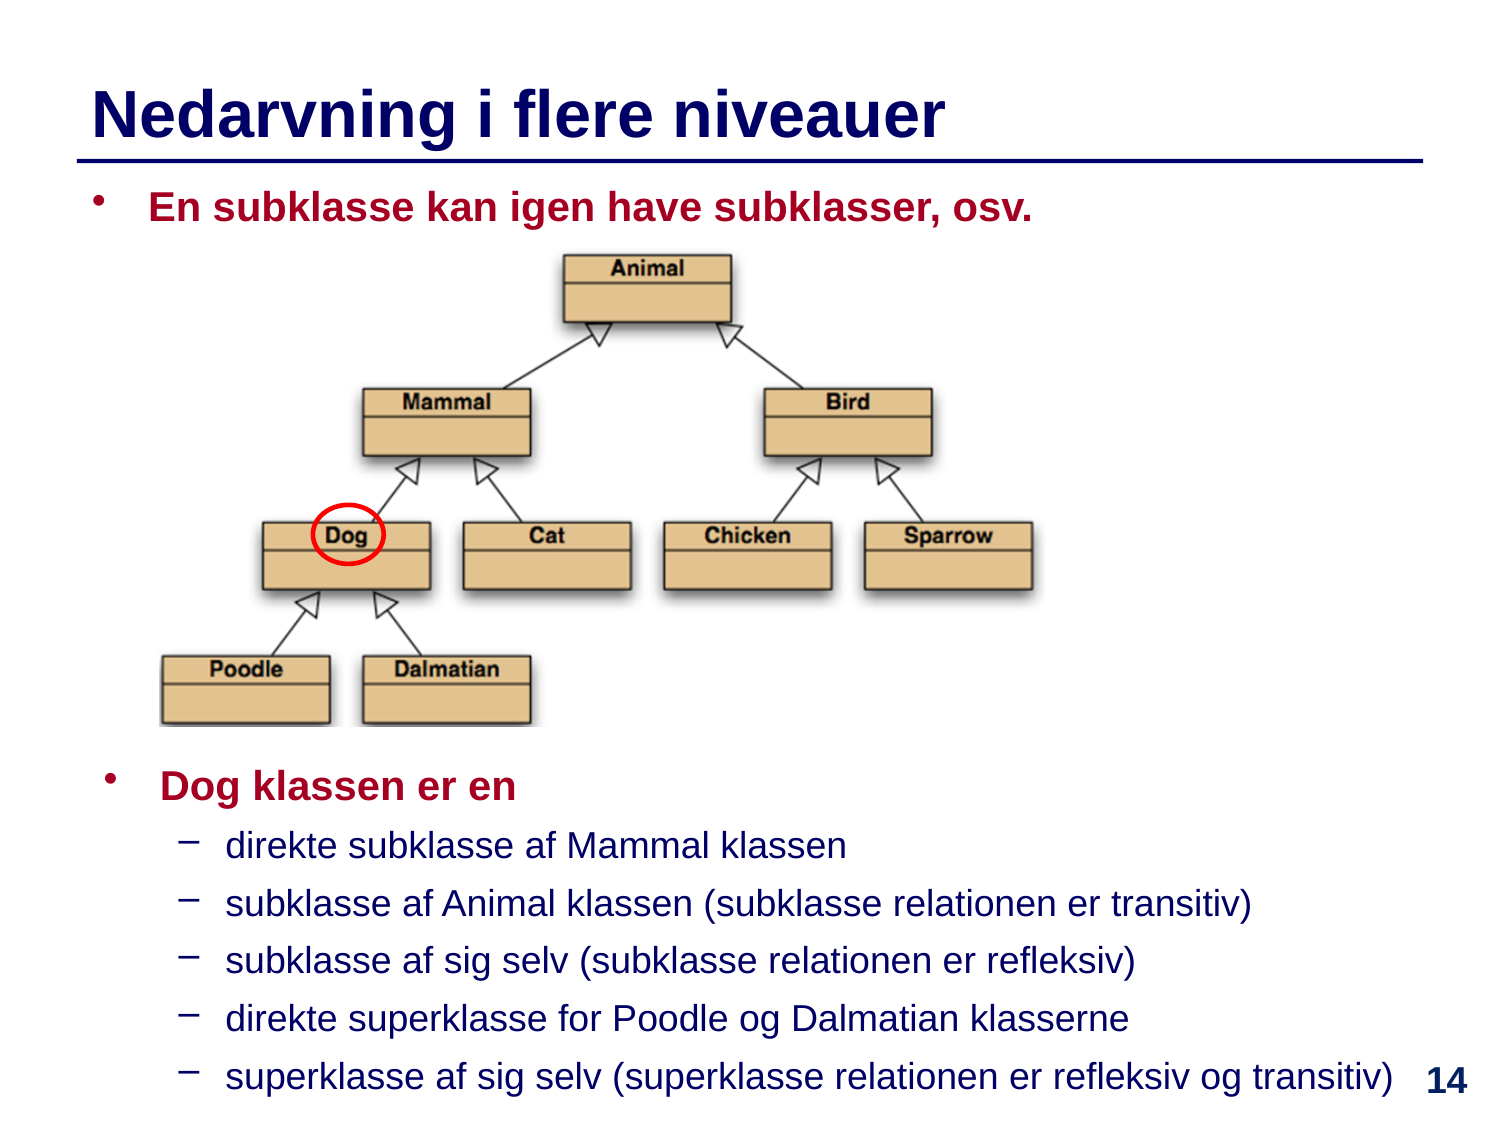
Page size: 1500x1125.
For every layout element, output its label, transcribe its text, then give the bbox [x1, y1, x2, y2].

slide_number 14 [1423, 1049, 1500, 1125]
picture [159, 243, 1046, 727]
text_box Nedarvning i flere niveauer [76, 54, 1423, 167]
list En subklasse kan igen have subklasser, osv. [76, 172, 1471, 244]
text_box Dog klassen er en direkte subklasse af Mammal klassen subklasse af Animal klassen (subklasse relationen er transitiv) subklasse af sig selv (subklasse relationen er refleksiv) direkte superklasse for Poodle og Dalmatian klasserne superklasse af sig selv (superklasse relationen er refleksiv og transitiv) [88, 751, 1423, 1125]
